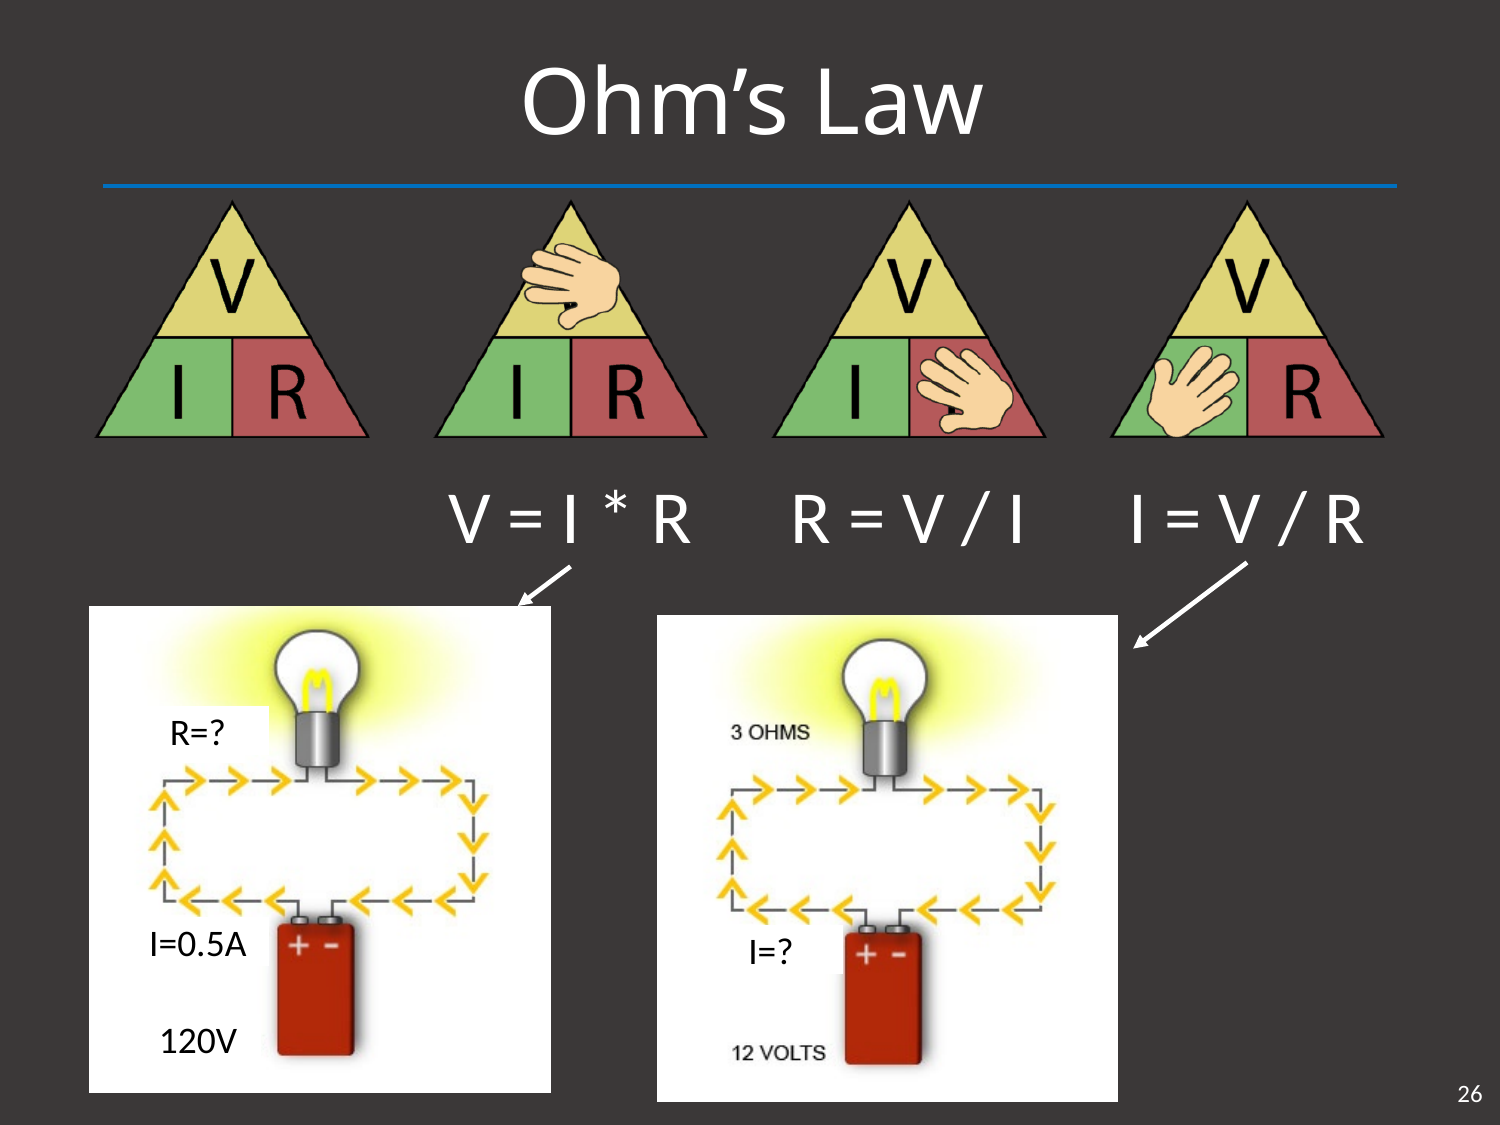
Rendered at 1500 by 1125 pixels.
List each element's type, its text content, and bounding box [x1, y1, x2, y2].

text_box V = I * R [433, 461, 708, 567]
title Ohm’s Law [119, 23, 1385, 187]
text_box R = V / I [771, 461, 1047, 567]
slide_number 26 [1160, 1062, 1498, 1123]
picture [1109, 199, 1385, 438]
picture [771, 199, 1047, 438]
text_box I = V / R [1109, 461, 1385, 567]
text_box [517, 567, 571, 606]
picture [433, 199, 708, 438]
picture [657, 615, 1118, 1102]
picture [89, 605, 551, 1093]
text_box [1133, 562, 1247, 649]
picture [94, 199, 370, 438]
